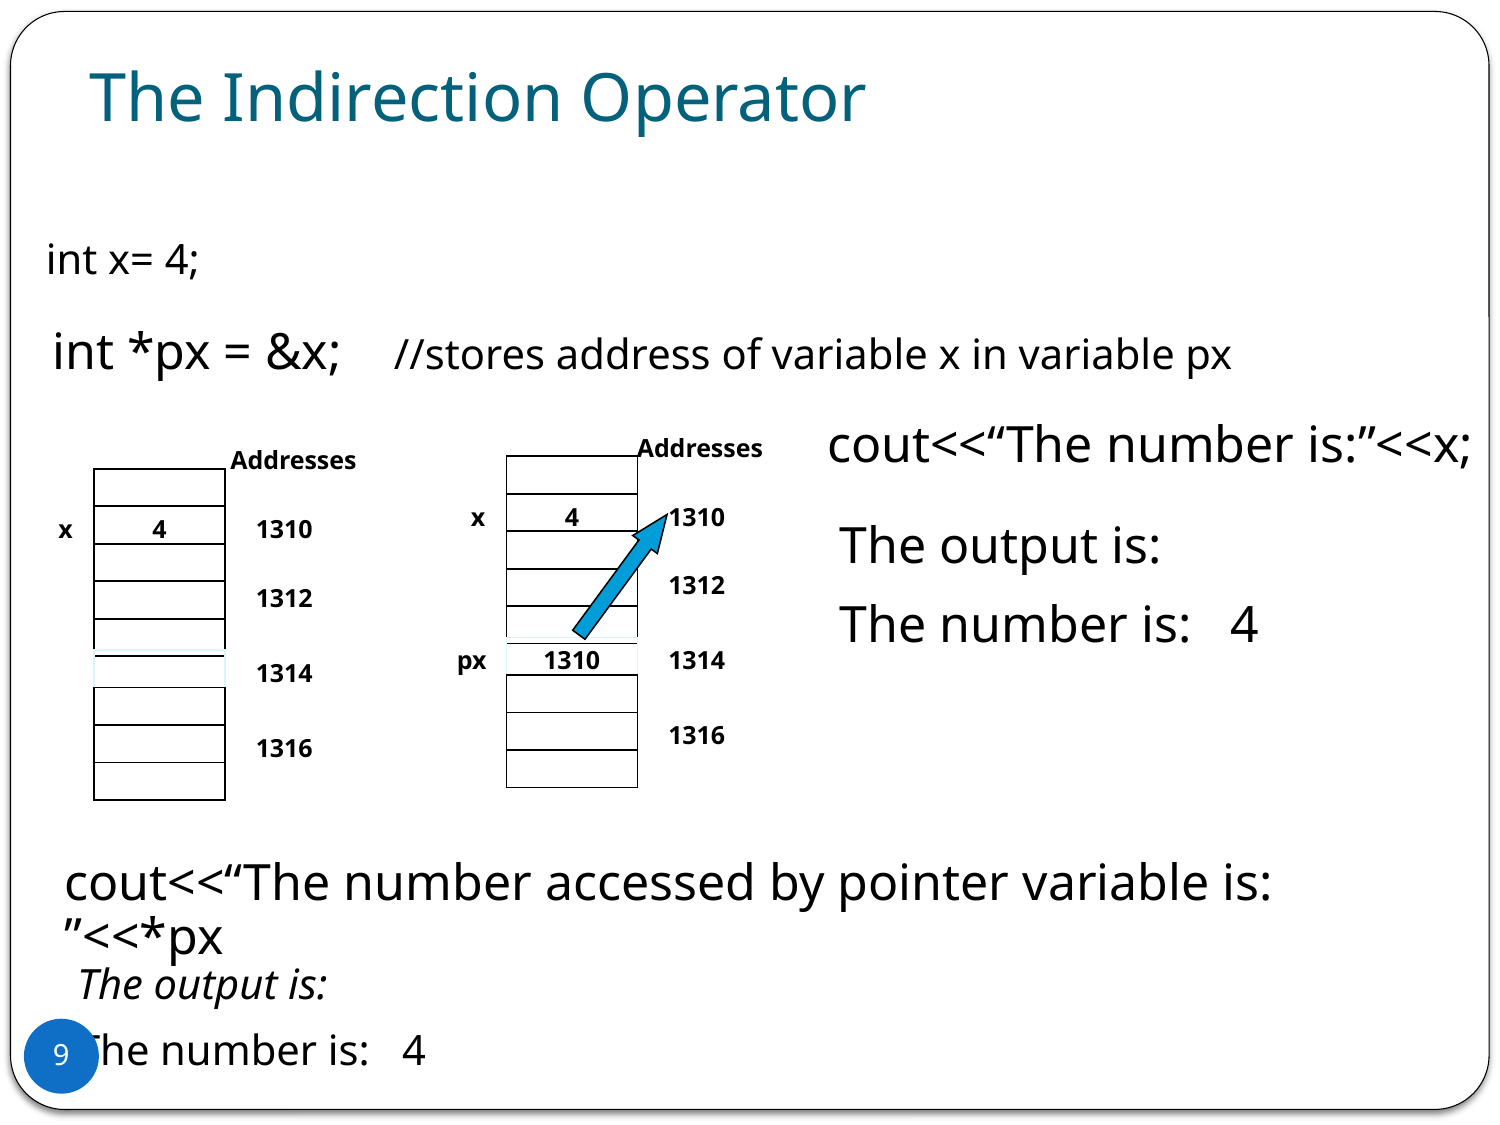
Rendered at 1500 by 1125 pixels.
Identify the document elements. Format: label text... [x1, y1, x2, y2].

list int x= 4; [31, 224, 1500, 313]
text_box int *px = &x; //stores address of variable x in variable px [37, 312, 1393, 388]
text_box The output is: The number is: 4 [62, 956, 813, 1082]
text_box cout<<“The number accessed by pointer variable is: ”<<*px [49, 849, 1400, 973]
slide_number 9 [23, 1018, 99, 1094]
text_box cout<<“The number is:”<<x; [812, 412, 1500, 482]
text_box The output is: The number is: 4 [824, 512, 1425, 661]
title The Indirection Operator [75, 45, 1425, 150]
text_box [37, 437, 376, 801]
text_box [437, 424, 788, 788]
